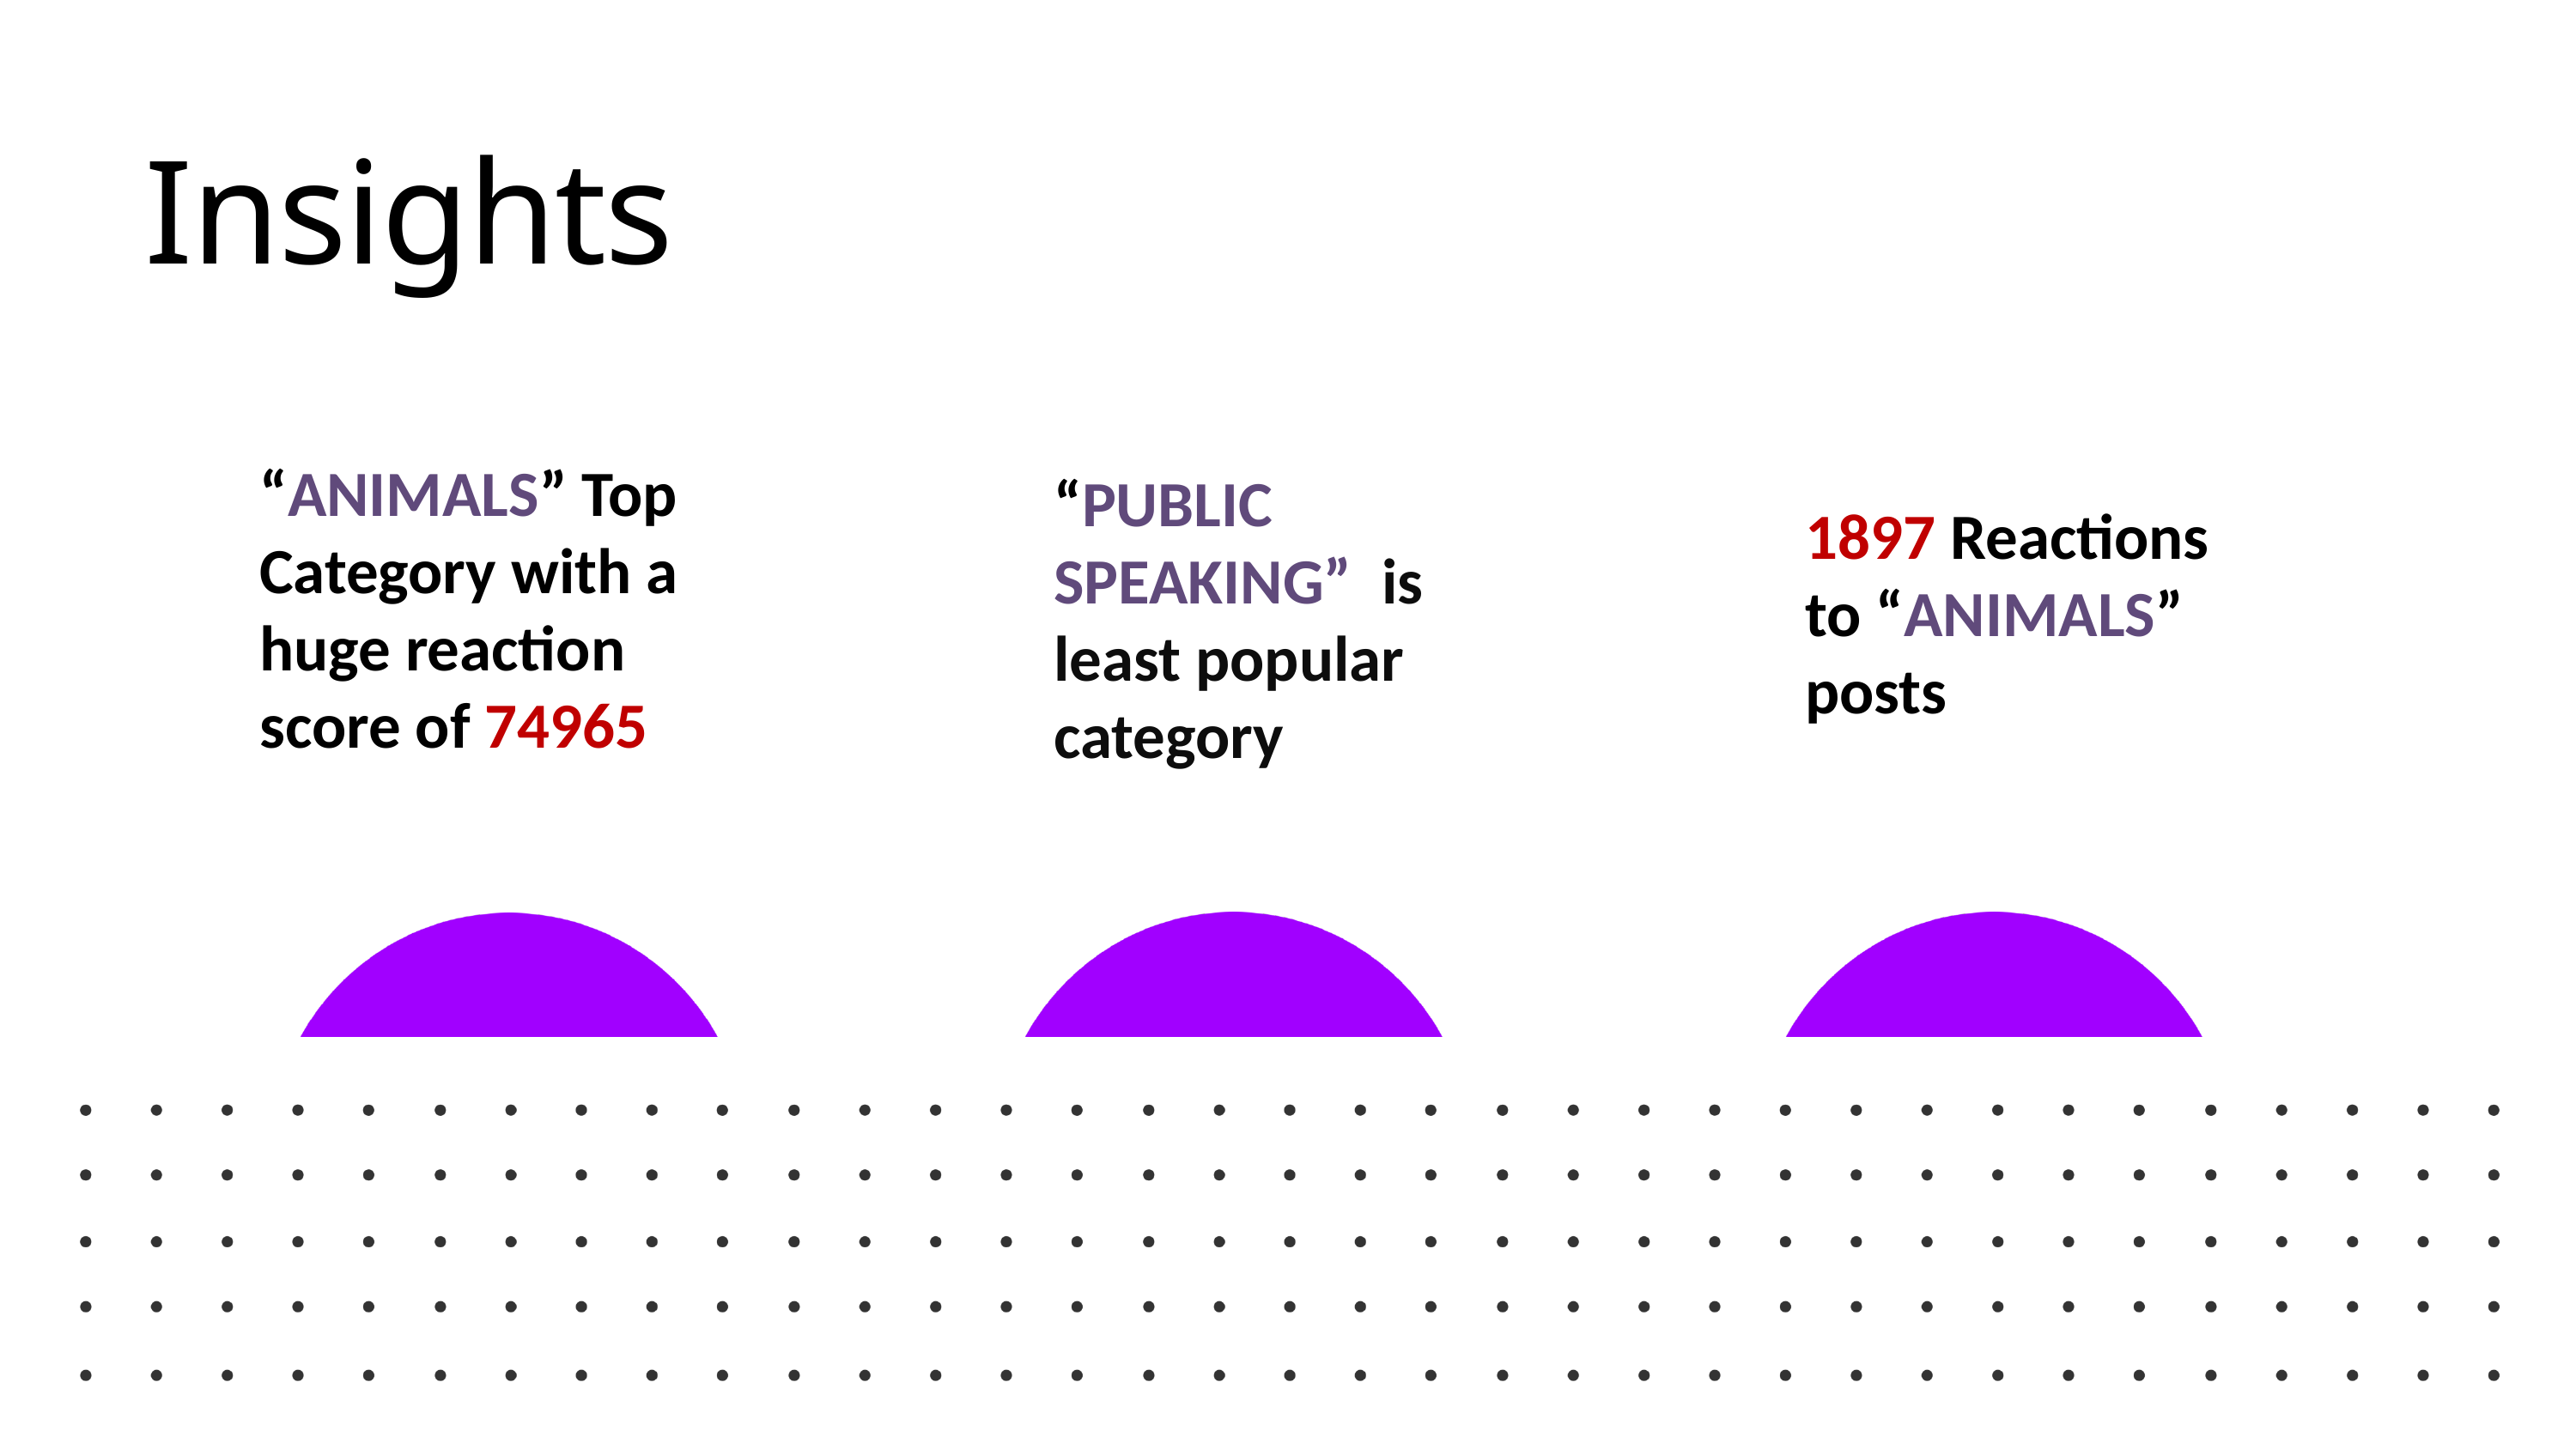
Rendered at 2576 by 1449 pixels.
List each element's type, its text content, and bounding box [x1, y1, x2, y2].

text_box Insights [144, 121, 799, 294]
picture [1784, 912, 2204, 1037]
picture [299, 912, 719, 1037]
picture [1024, 912, 1443, 1037]
text_box “PUBLIC SPEAKING” is least popular category [1041, 456, 1524, 778]
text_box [72, 1099, 2504, 1385]
text_box 1897 Reactions to “ANIMALS” posts [1792, 488, 2227, 733]
text_box “ANIMALS” Top Category with a huge reaction score of 74965 [246, 445, 741, 767]
